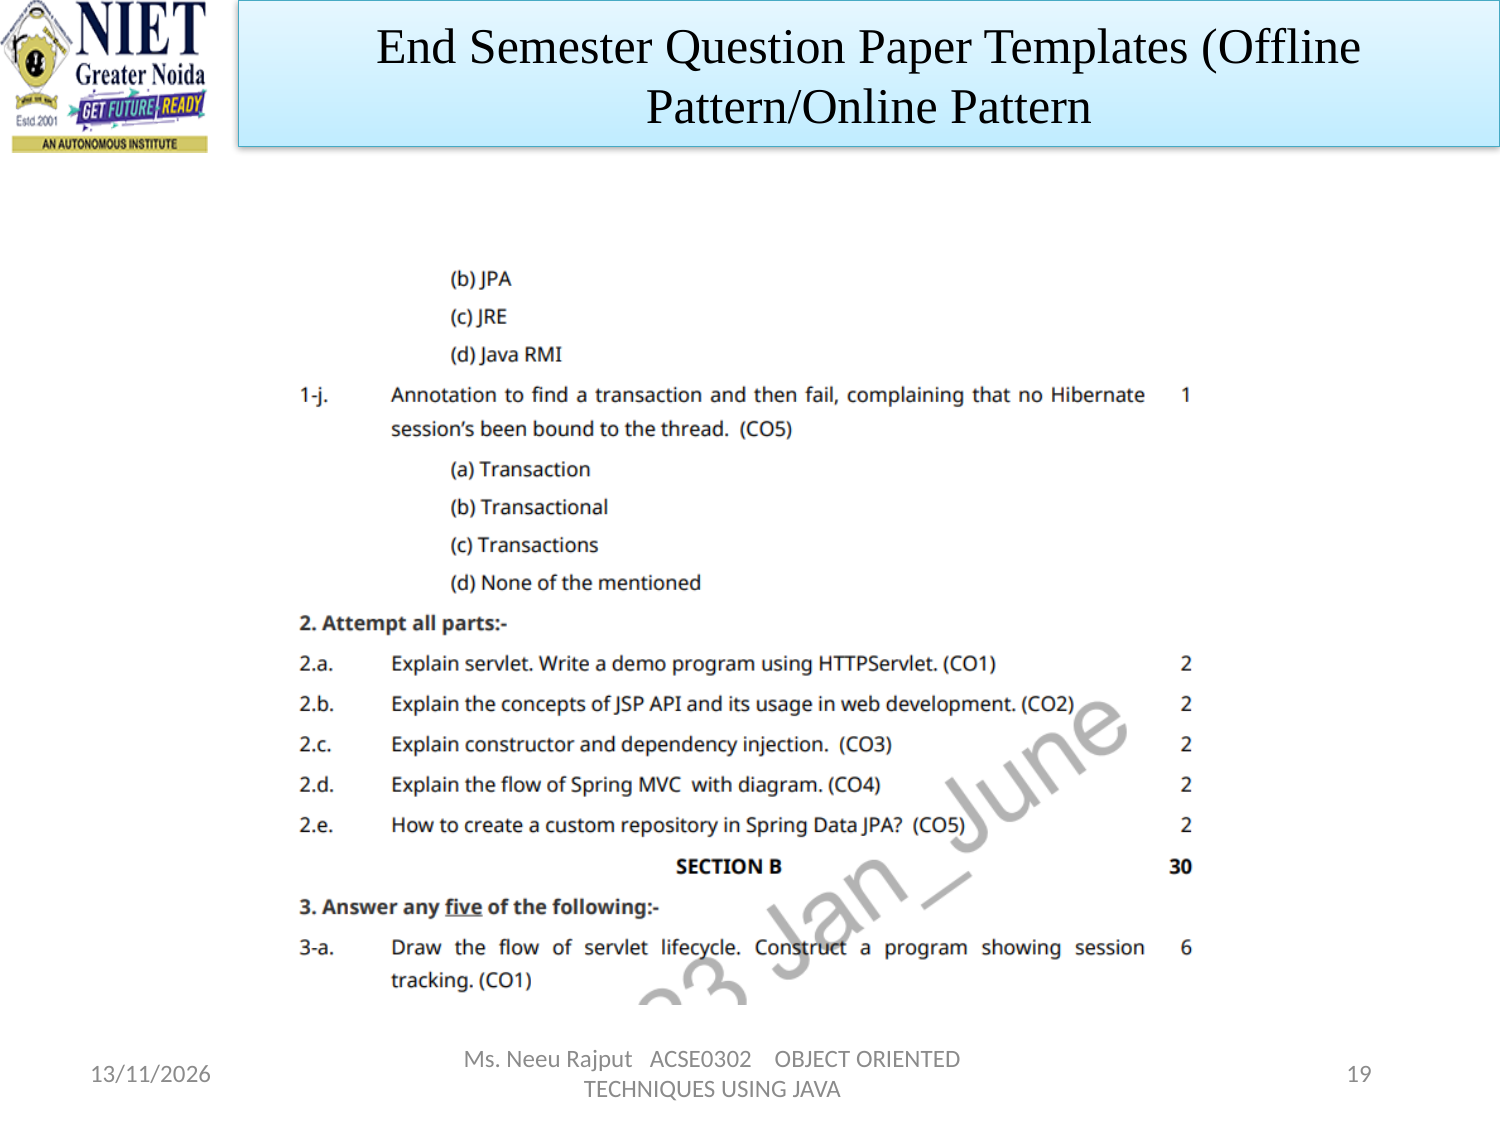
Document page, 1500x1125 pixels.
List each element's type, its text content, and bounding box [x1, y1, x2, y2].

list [257, 262, 1243, 1006]
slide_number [75, 1042, 411, 1103]
slide_number 19 [1059, 1042, 1387, 1103]
footer Ms. Neeu Rajput ACSE0302 OBJECT ORIENTED TECHNIQUES USING JAVA [411, 1042, 1015, 1103]
picture [0, 0, 208, 153]
title End Semester Question Paper Templates (Offline Pattern/Online Pattern [238, 0, 1500, 147]
